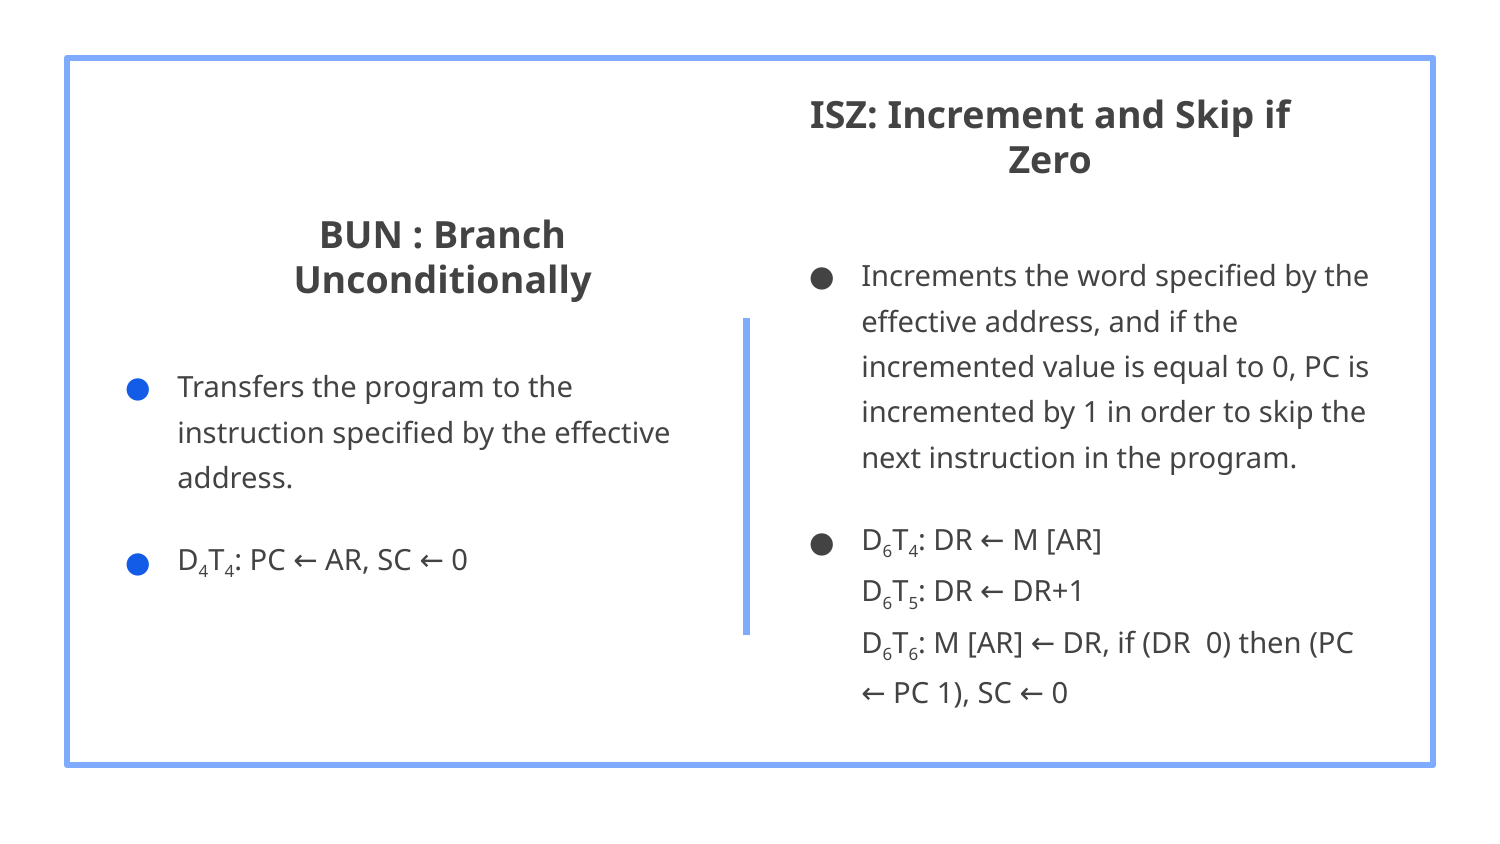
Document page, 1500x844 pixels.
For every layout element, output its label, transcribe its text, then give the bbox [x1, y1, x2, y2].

title BUN : Branch Unconditionally [182, 210, 703, 317]
title ISZ: Increment and Skip if Zero [790, 90, 1311, 197]
subtitle Transfers the program to the instruction specified by the effective address. D4T4: PC ← AR, SC ← 0 [87, 343, 722, 631]
subtitle Increments the word specified by the effective address, and if the incremented value is equal to 0, PC is incremented by 1 in order to skip the next instruction in the program. D6T4: DR ← M [AR] D6T5: DR ← DR+1 D6T6: M [AR] ← DR, if (DR 0) then (PC ← PC 1), SC ← 0 [771, 232, 1393, 723]
